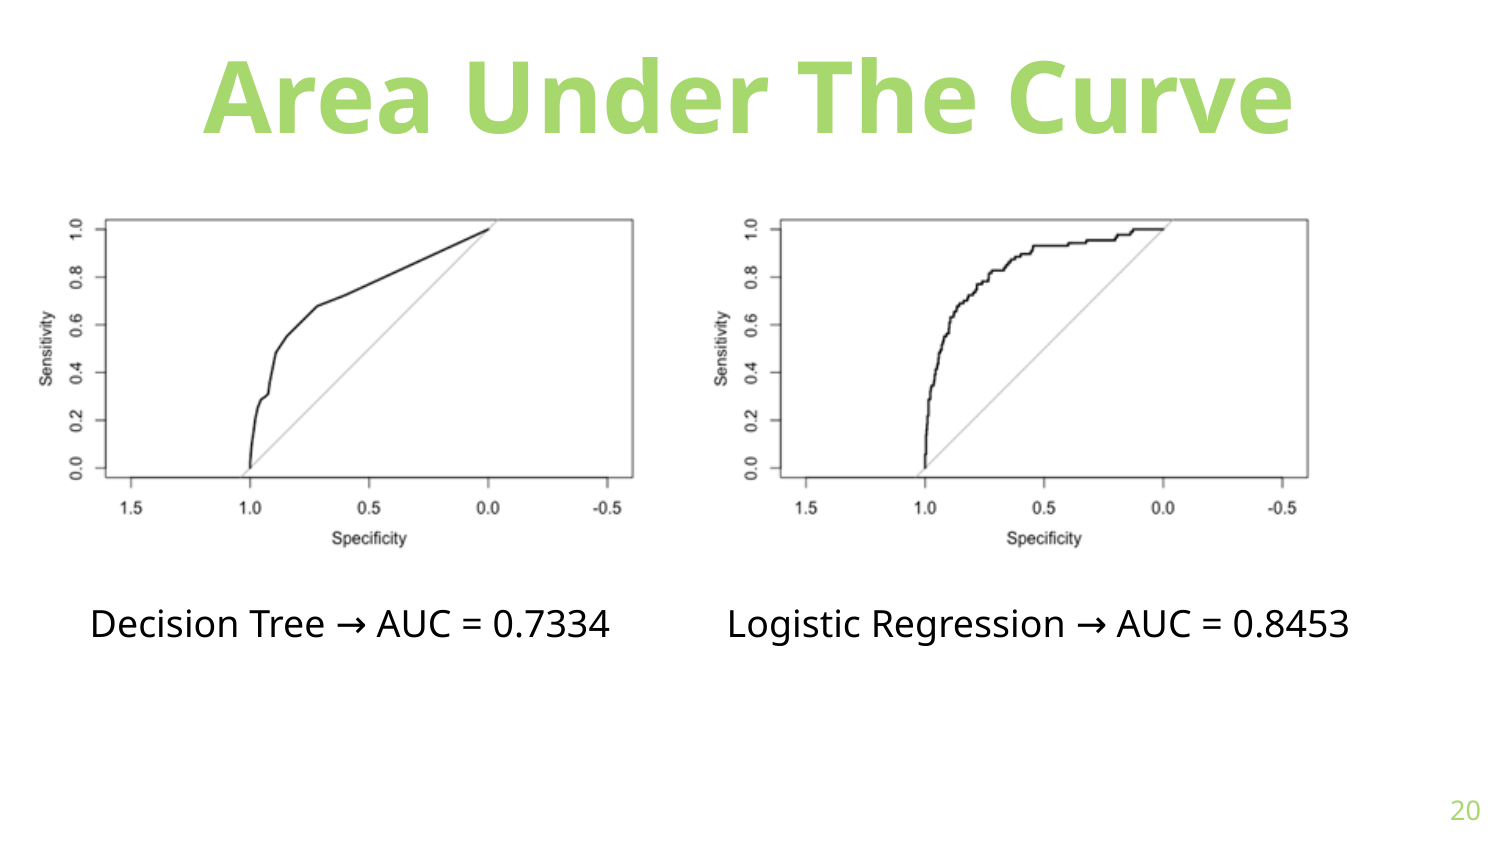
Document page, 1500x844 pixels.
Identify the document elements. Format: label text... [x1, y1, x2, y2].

picture [24, 178, 676, 560]
title Area Under The Curve [75, 12, 1426, 154]
text_box Decision Tree → AUC = 0.7334 [24, 584, 675, 656]
slide_number ‹#› [1391, 779, 1482, 844]
picture [699, 178, 1351, 560]
text_box Logistic Regression → AUC = 0.8453 [699, 584, 1378, 656]
